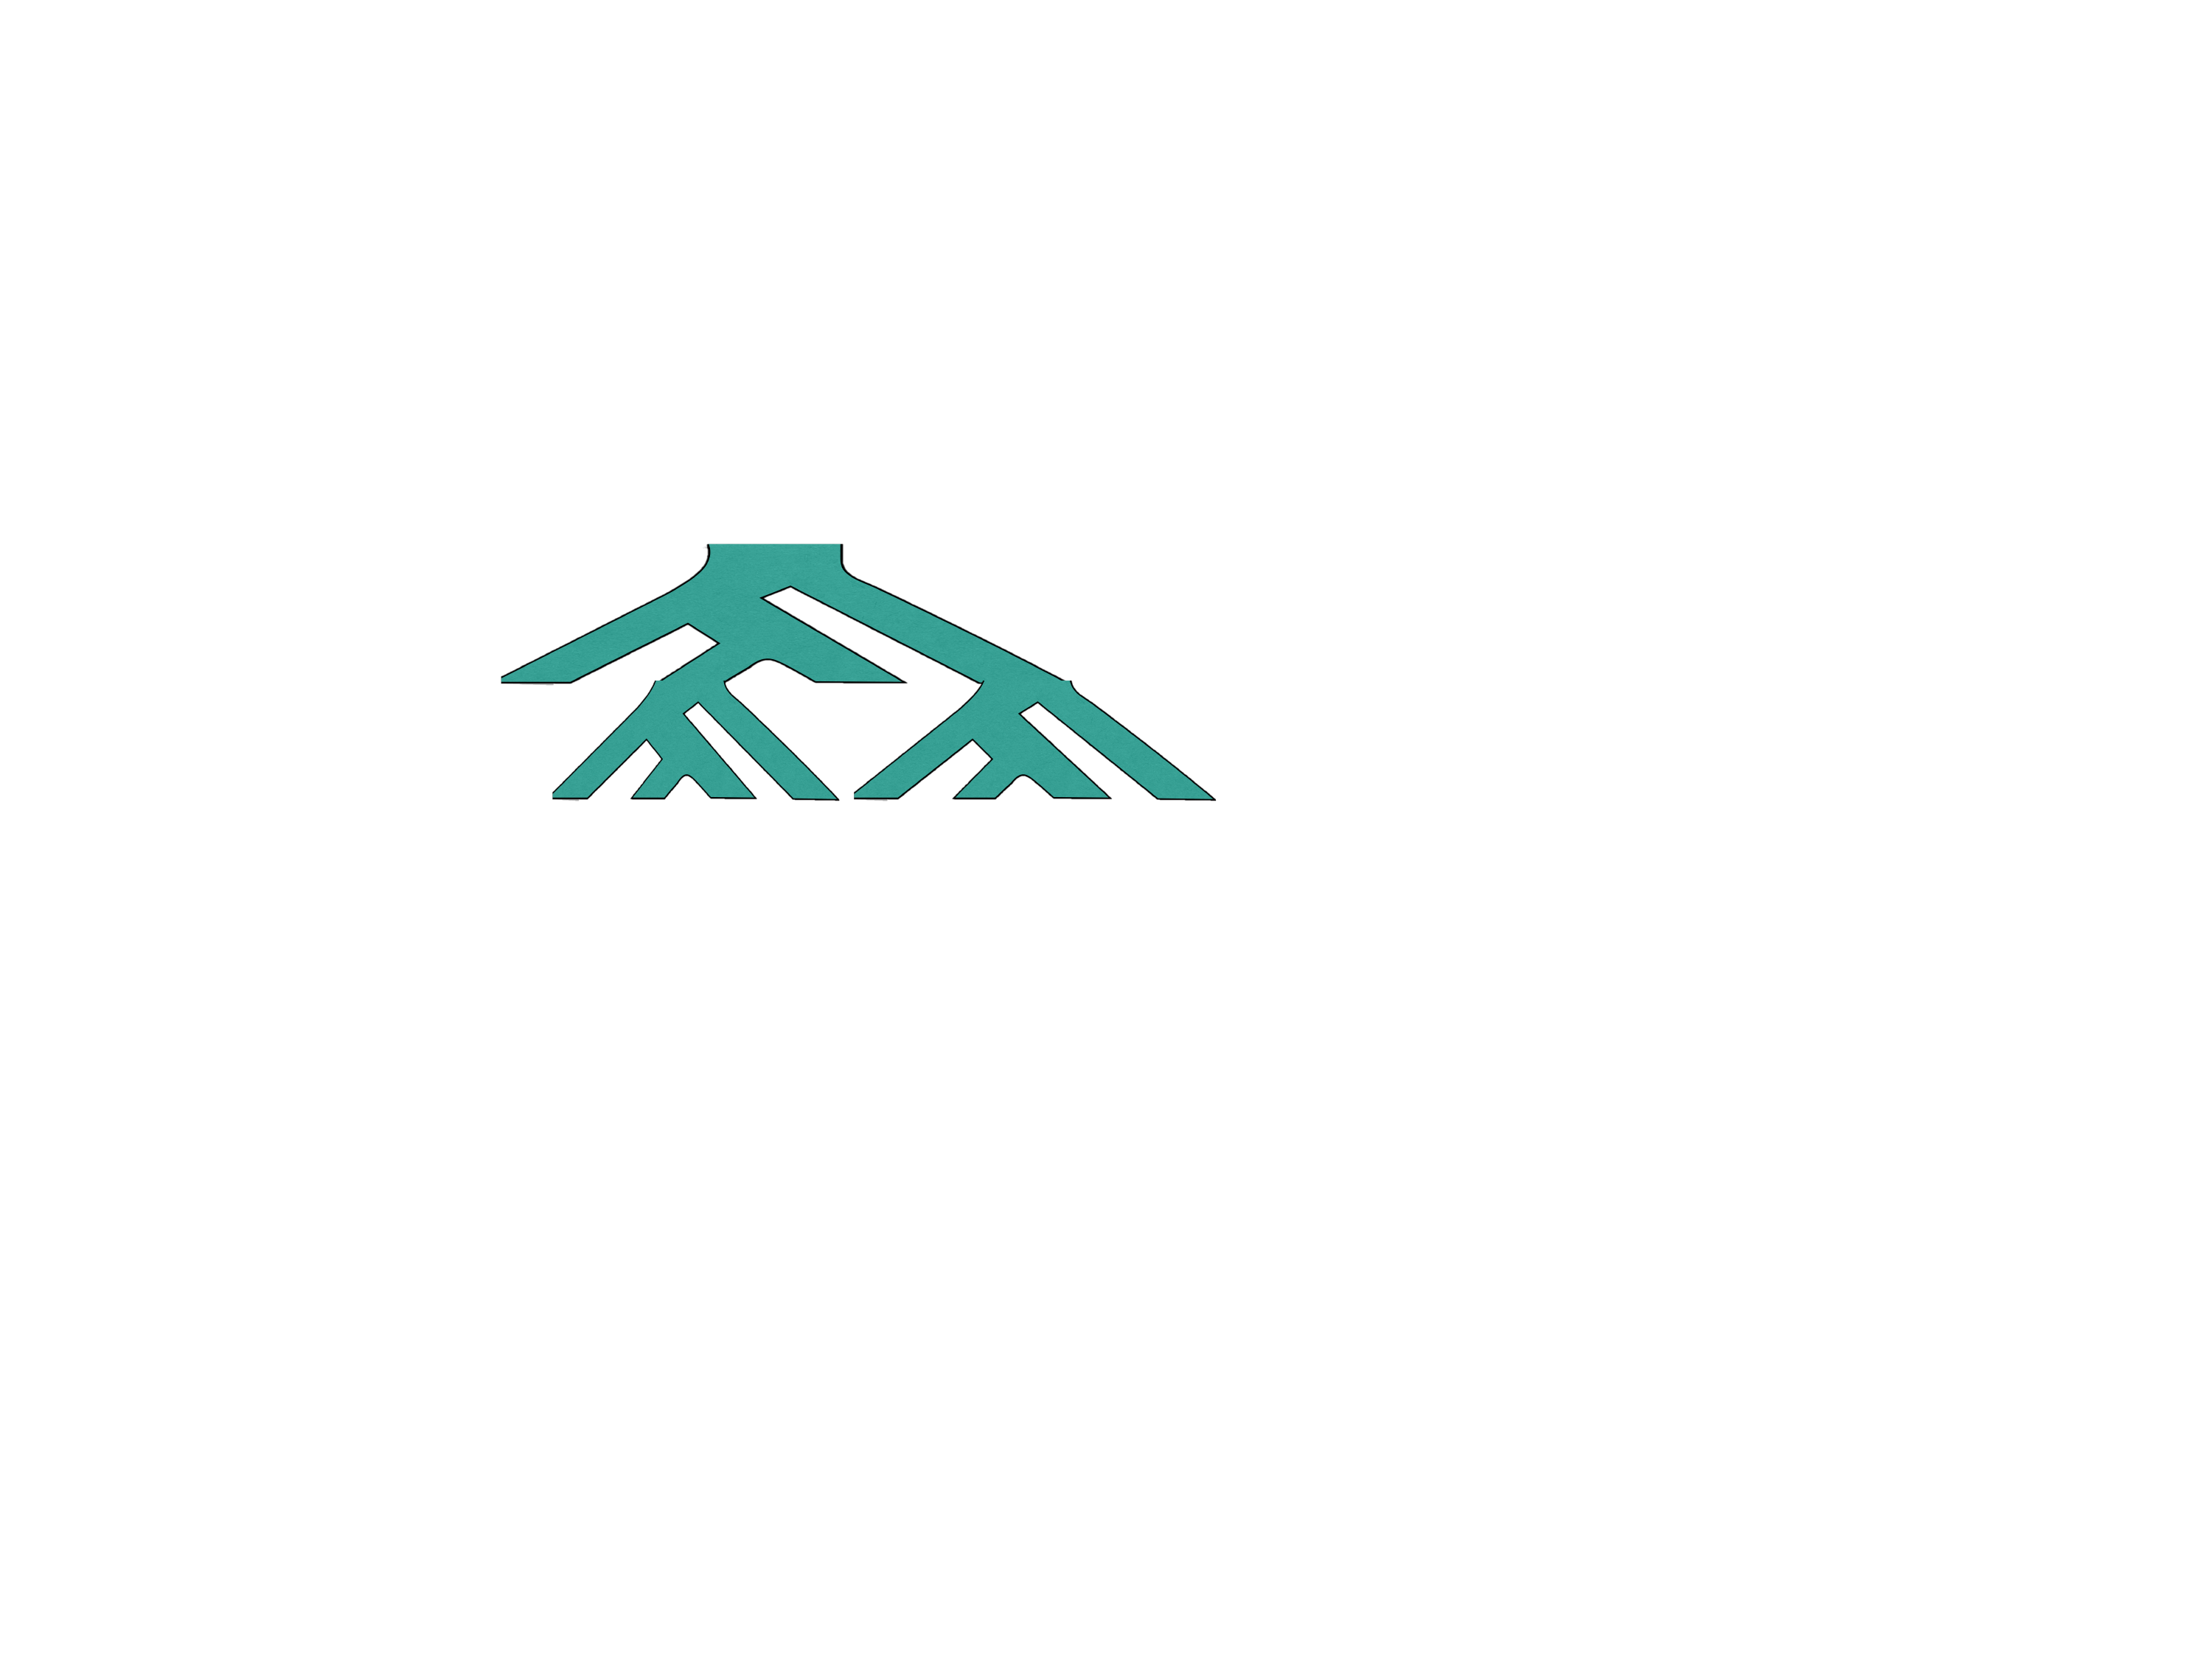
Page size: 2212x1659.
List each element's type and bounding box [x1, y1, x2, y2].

picture [479, 538, 1217, 808]
